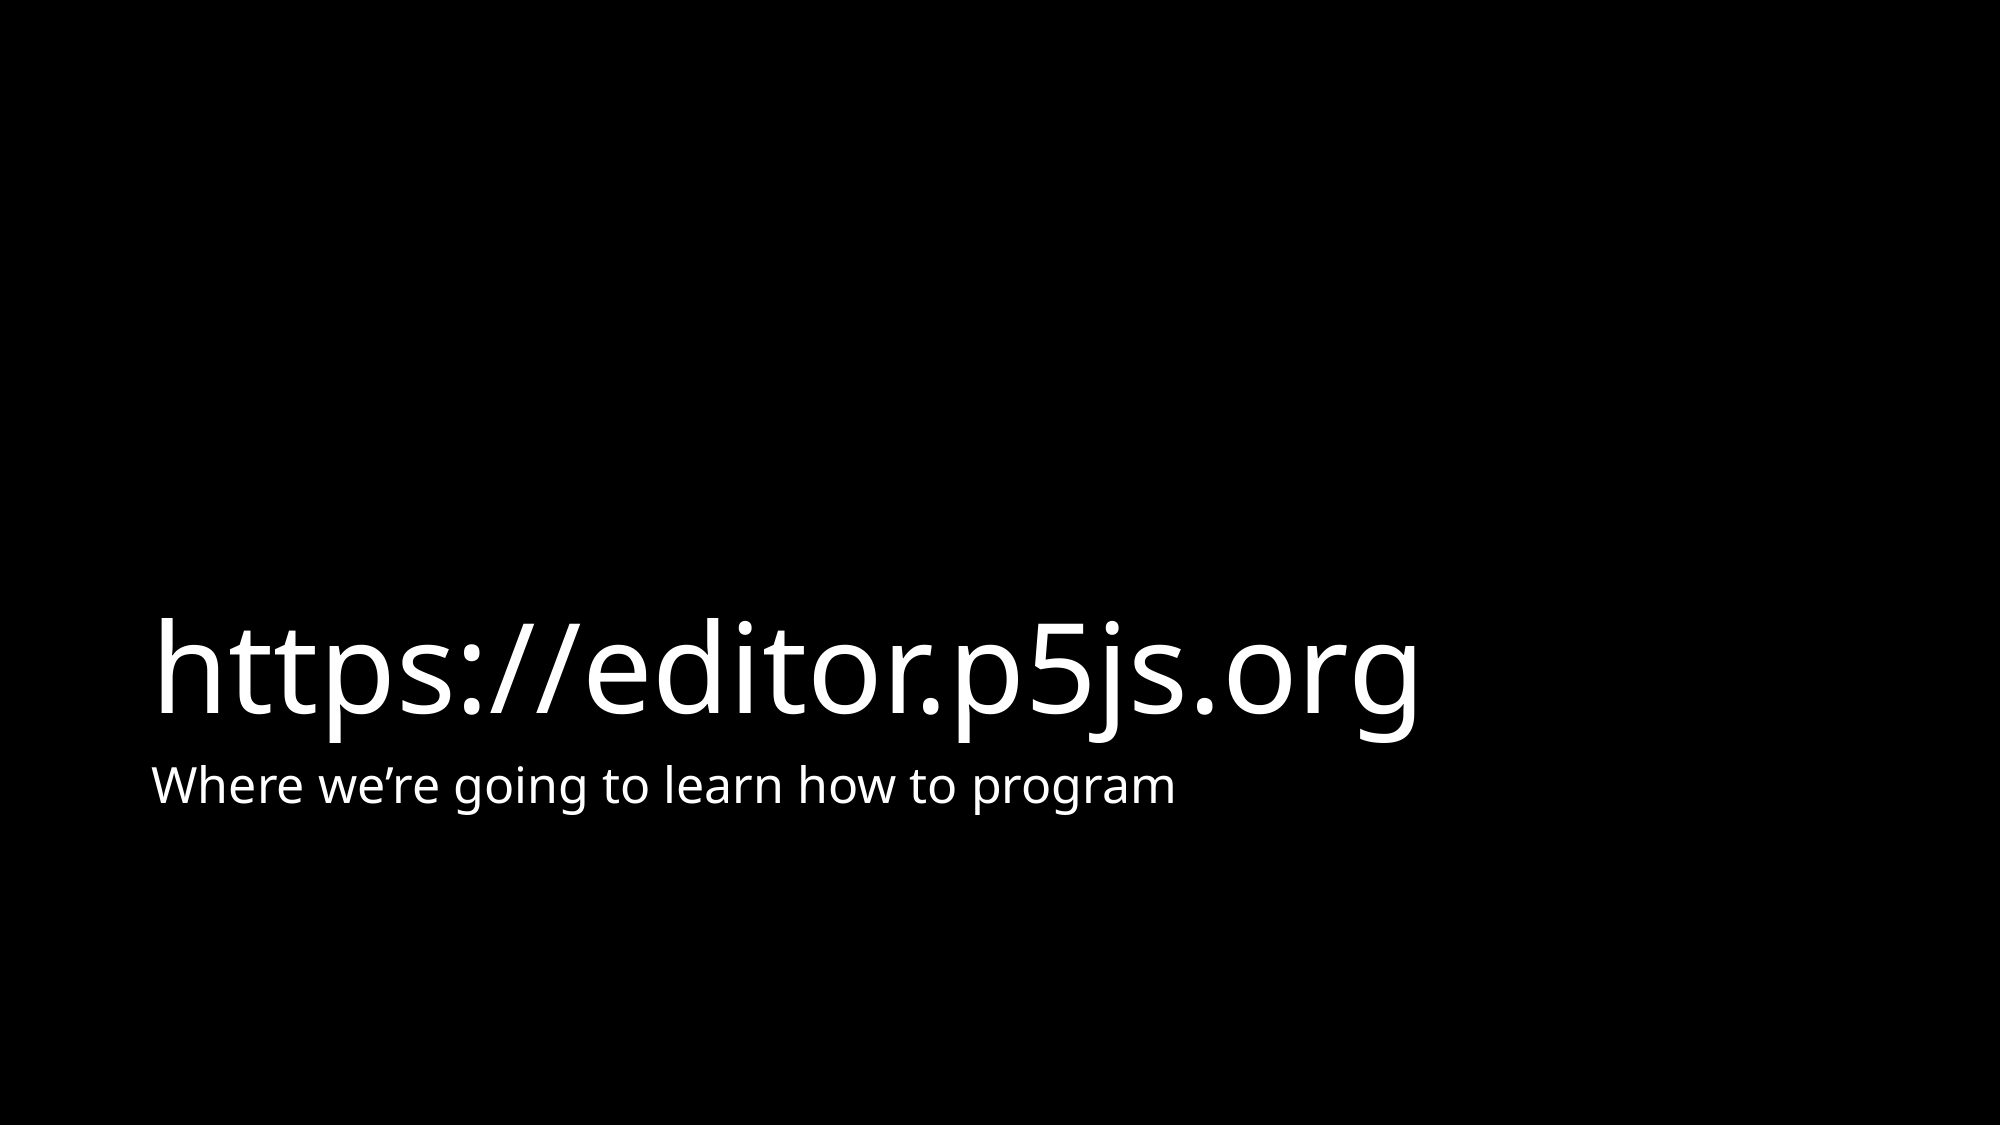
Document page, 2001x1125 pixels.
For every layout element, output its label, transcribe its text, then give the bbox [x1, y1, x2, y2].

title https://editor.p5js.org [136, 280, 1862, 749]
list Where we’re going to learn how to program [136, 752, 1862, 999]
